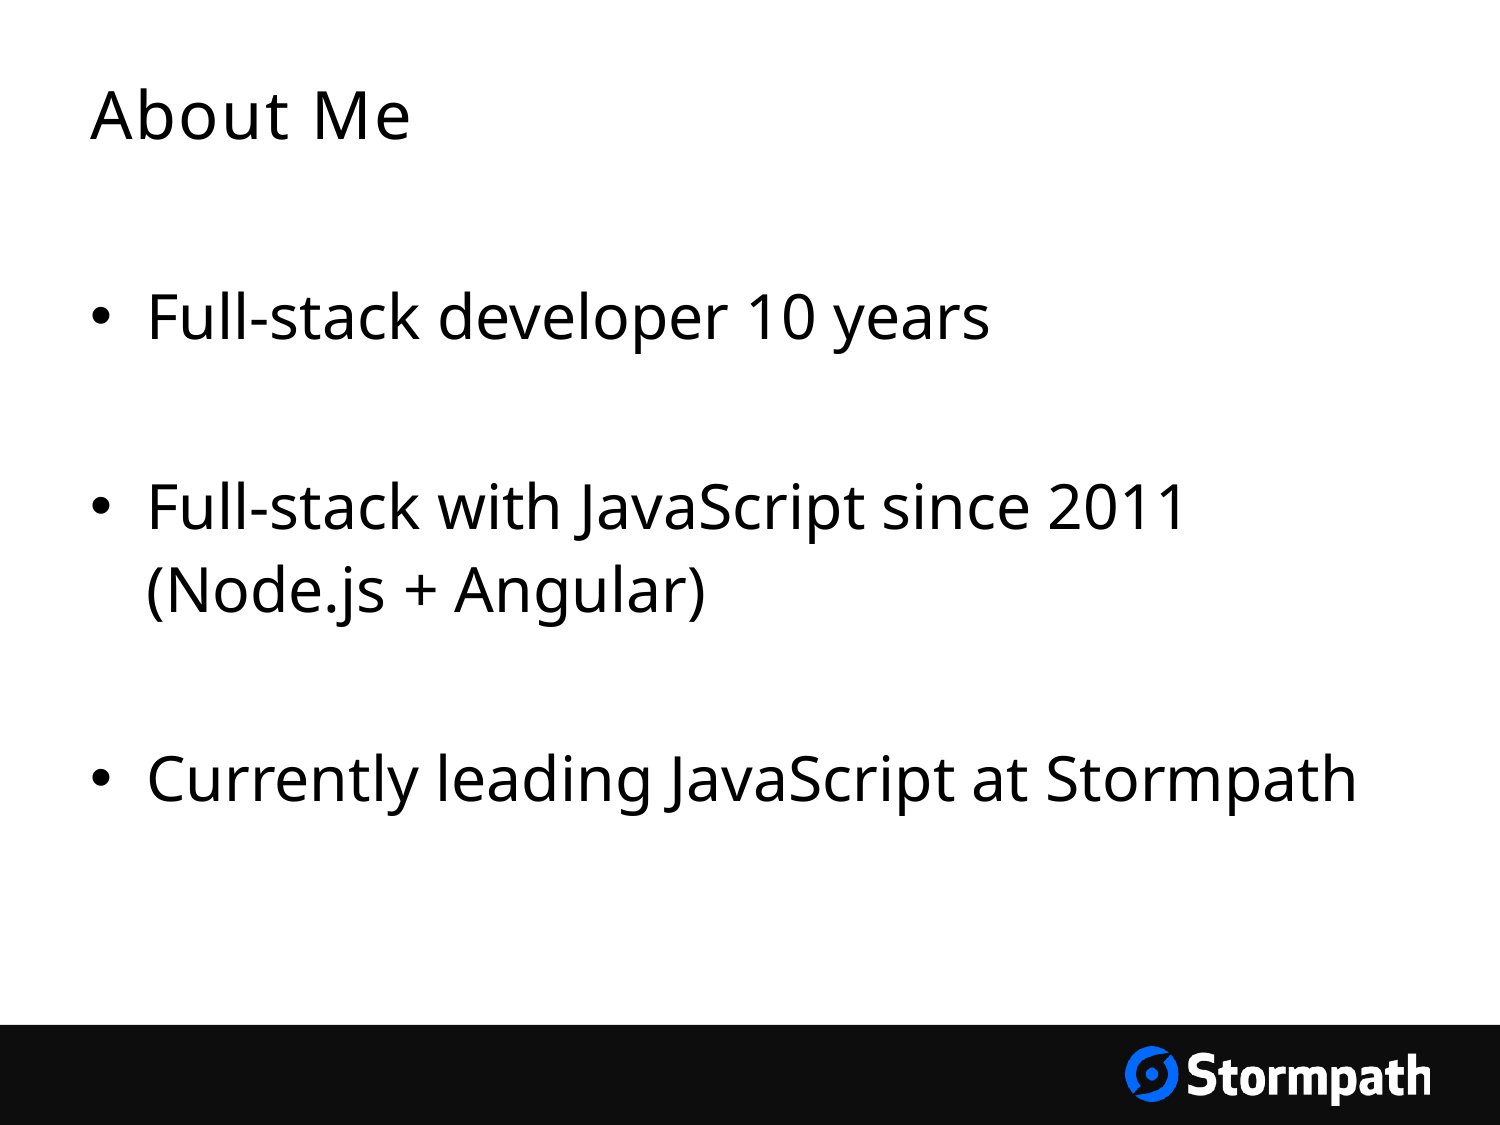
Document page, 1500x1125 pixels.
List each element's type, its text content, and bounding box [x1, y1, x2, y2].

title About Me [75, 62, 1425, 163]
list Full-stack developer 10 years Full-stack with JavaScript since 2011 (Node.js + Angular) Currently leading JavaScript at Stormpath [75, 262, 1425, 1005]
